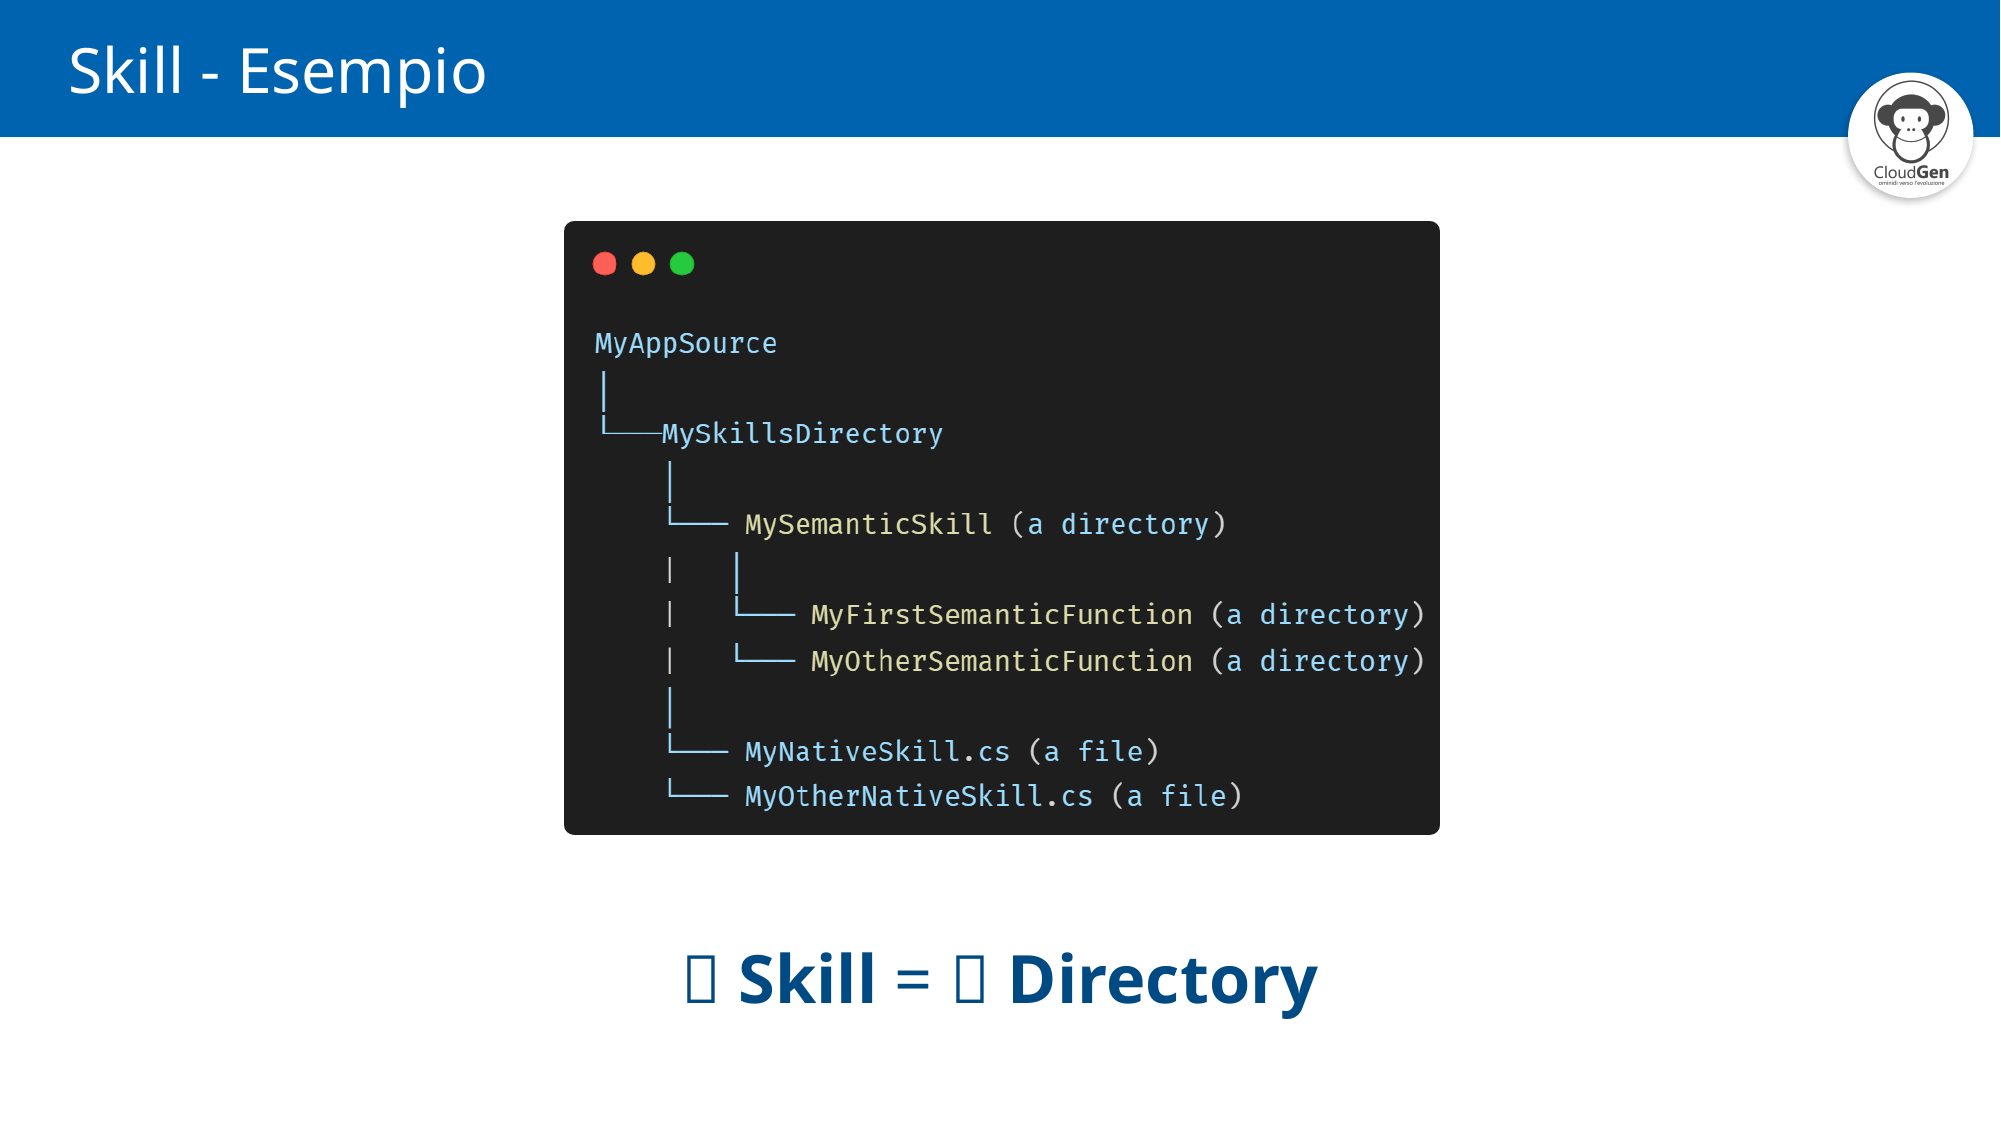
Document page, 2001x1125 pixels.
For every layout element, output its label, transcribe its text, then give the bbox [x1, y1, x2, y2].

picture [1855, 75, 1967, 187]
title Skill - Esempio [53, 22, 1324, 126]
picture [456, 113, 1547, 942]
list 🧰 Skill = 📁 Directory [571, 942, 1429, 1086]
